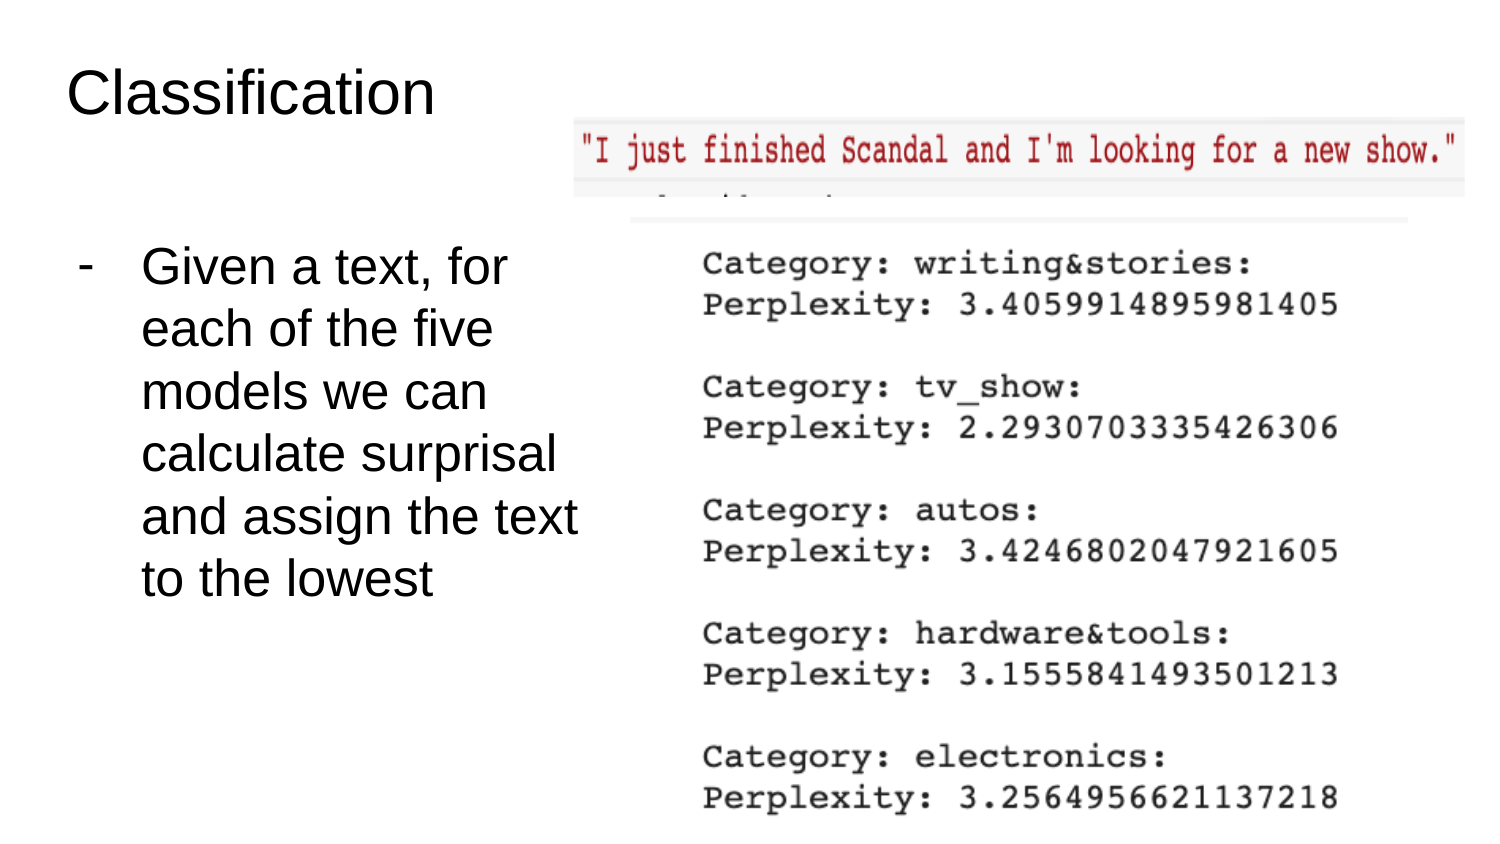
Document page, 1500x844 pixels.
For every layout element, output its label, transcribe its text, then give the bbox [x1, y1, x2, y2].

title Classification [51, 36, 1449, 131]
text_box Given a text, for each of the five models we can calculate surprisal and assign the text to the lowest [51, 217, 609, 623]
picture [630, 216, 1409, 838]
picture [573, 117, 1465, 197]
